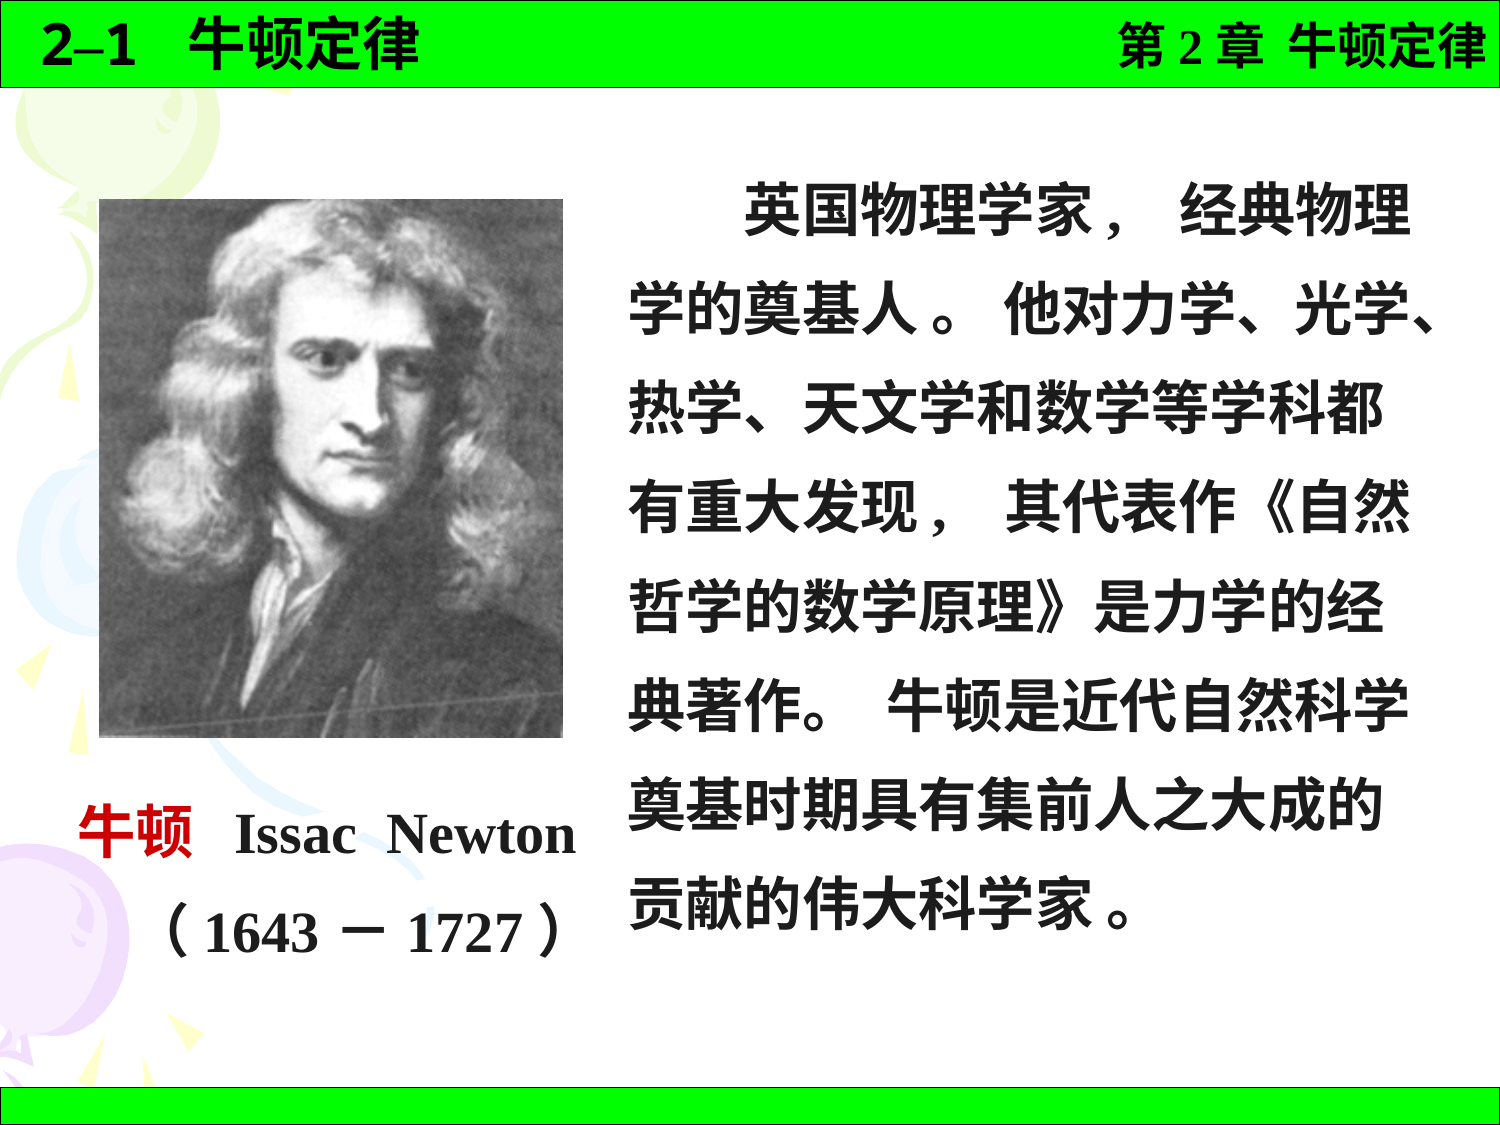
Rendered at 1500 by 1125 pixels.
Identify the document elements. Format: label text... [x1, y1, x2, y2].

text_box 英国物理学家, 经典物理 学的奠基人 。 他对力学、光学、 热学、天文学和数学等学科都 有重大发现, 其代表作《自然 哲学的数学原理》是力学的经 典著作。 牛顿是近代自然科学 奠基时期具有集前人之大成的 贡献的伟大科学家 。 [612, 165, 1500, 945]
text_box 牛顿 Issac Newton （1643－1727） [62, 787, 713, 972]
picture [99, 199, 563, 738]
